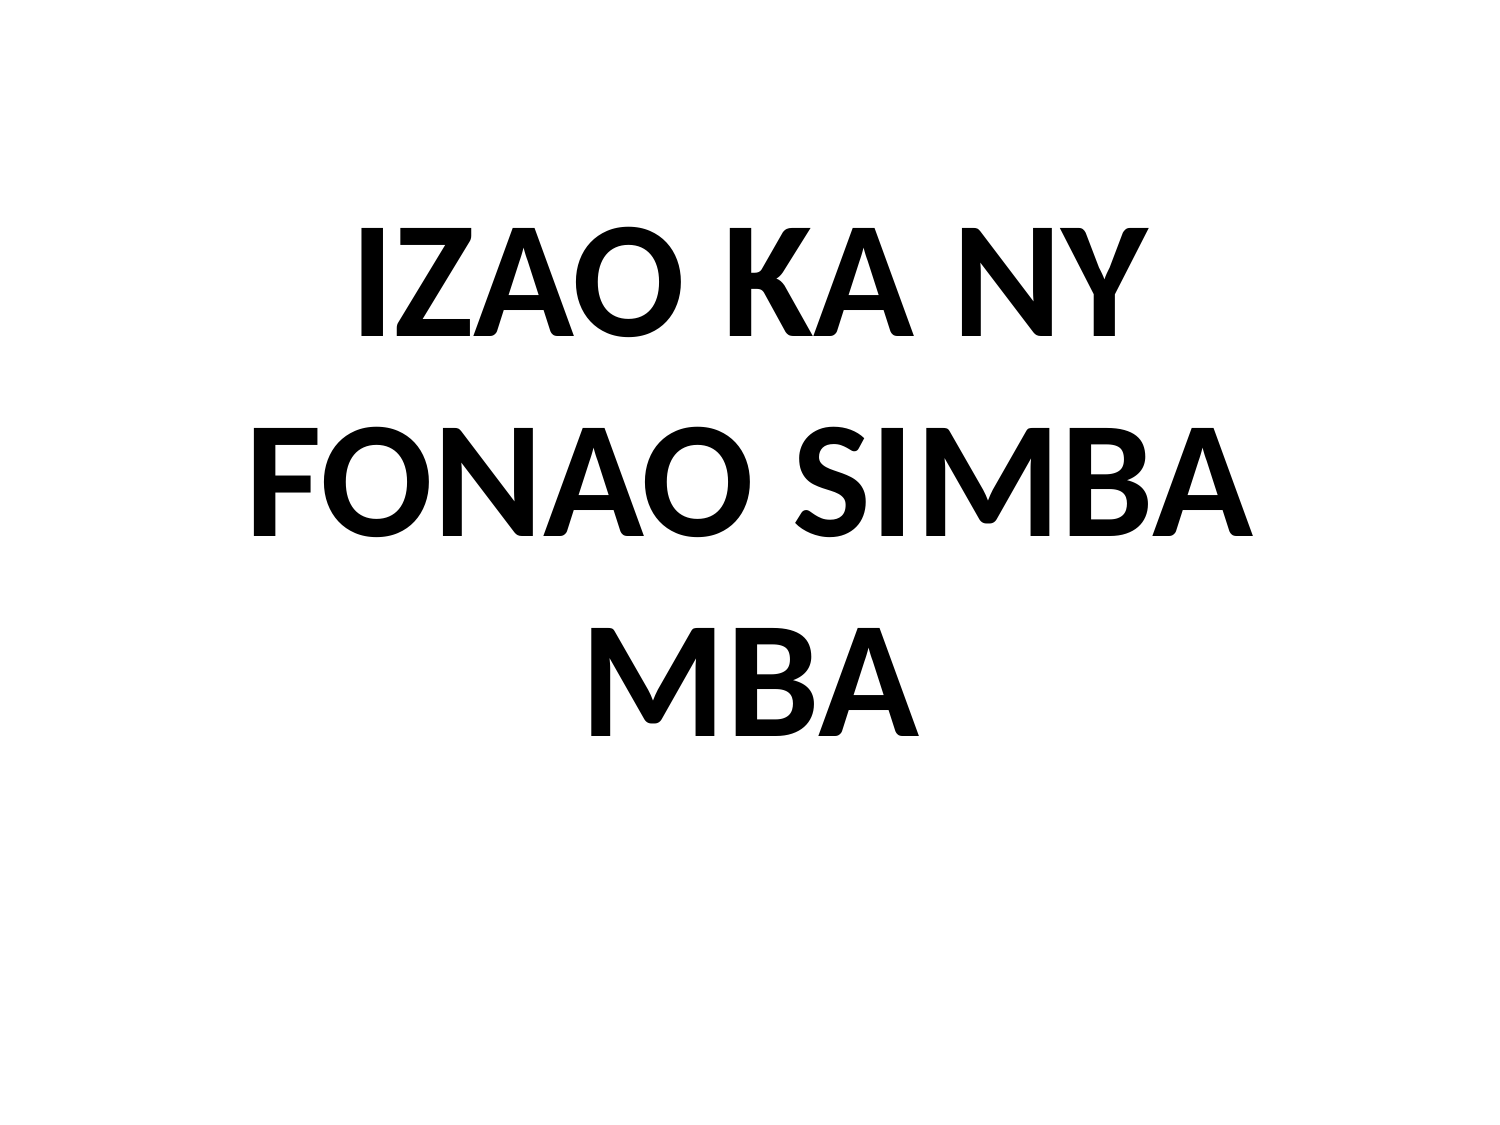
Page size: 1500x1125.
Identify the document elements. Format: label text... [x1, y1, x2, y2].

title IZAO KA NY FONAO SIMBA MBA [112, 349, 1388, 591]
